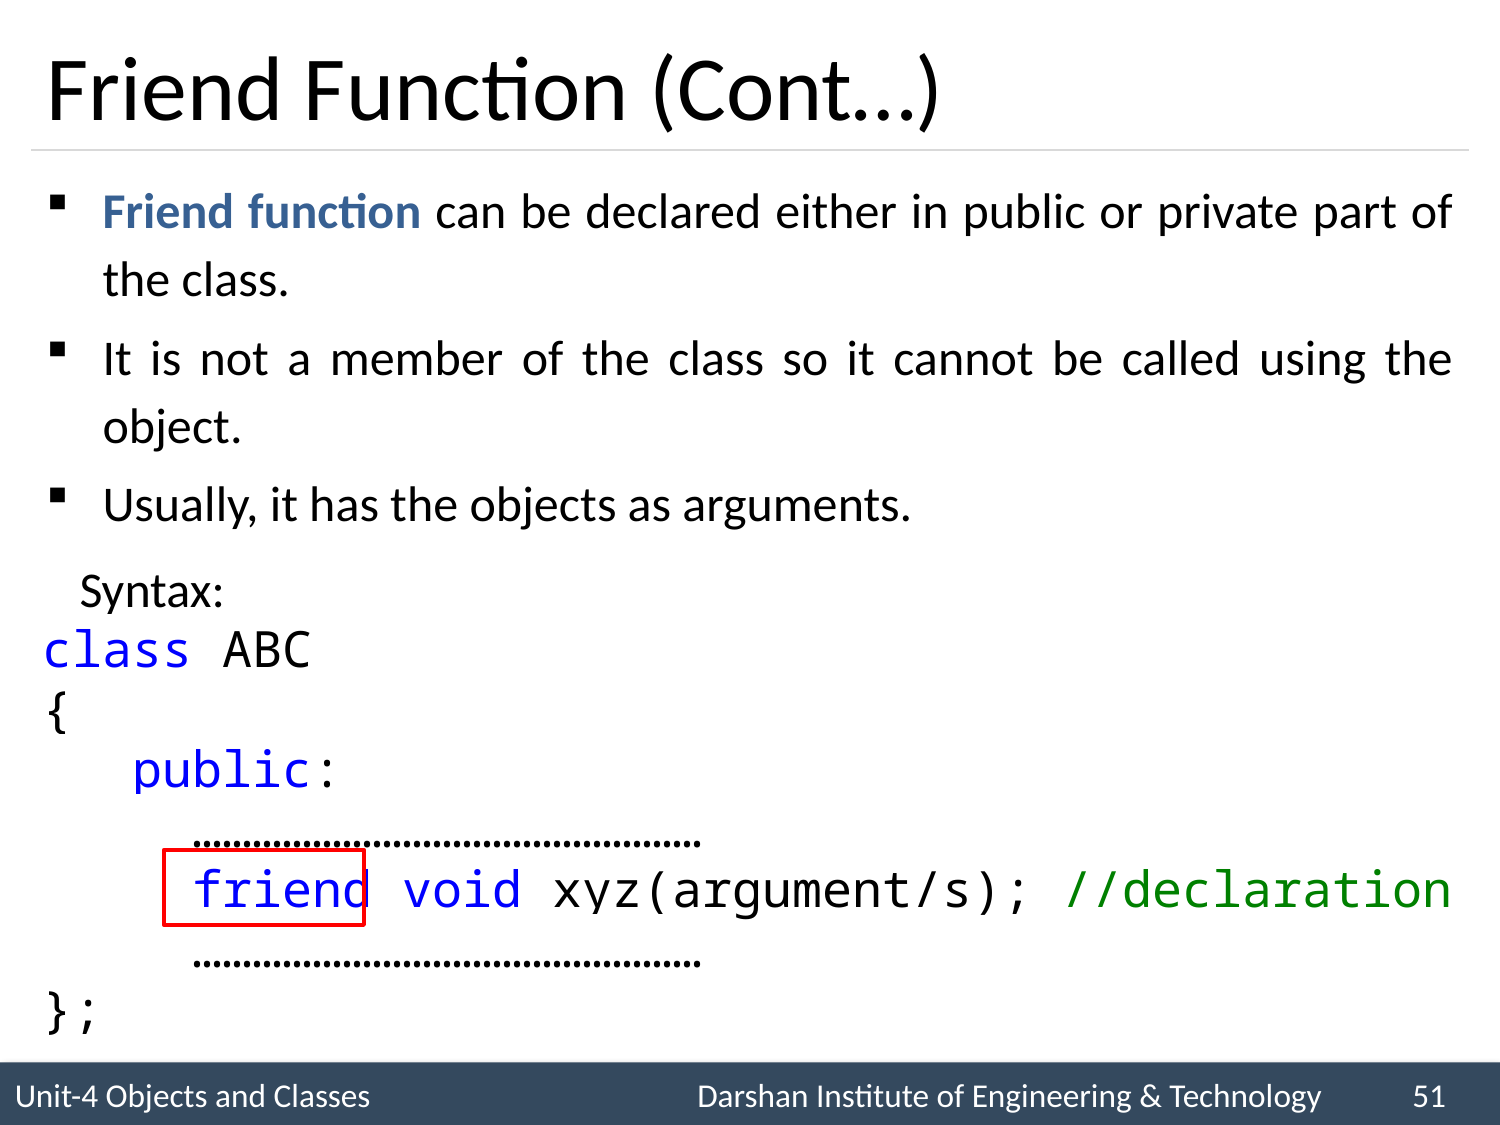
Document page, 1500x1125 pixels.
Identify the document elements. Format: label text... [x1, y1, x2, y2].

title Friend Function (Cont…) [31, 17, 1469, 150]
text_box [162, 848, 366, 927]
text_box Syntax: class ABC { public: …………………………………………… friend void xyz(argument/s); //declaration …………………………………………… }; [27, 549, 1469, 1045]
list Friend function can be declared either in public or private part of the class. It is not a member of the class so it cannot be called using the object. Usually, it has the objects as arguments. [31, 162, 1469, 549]
